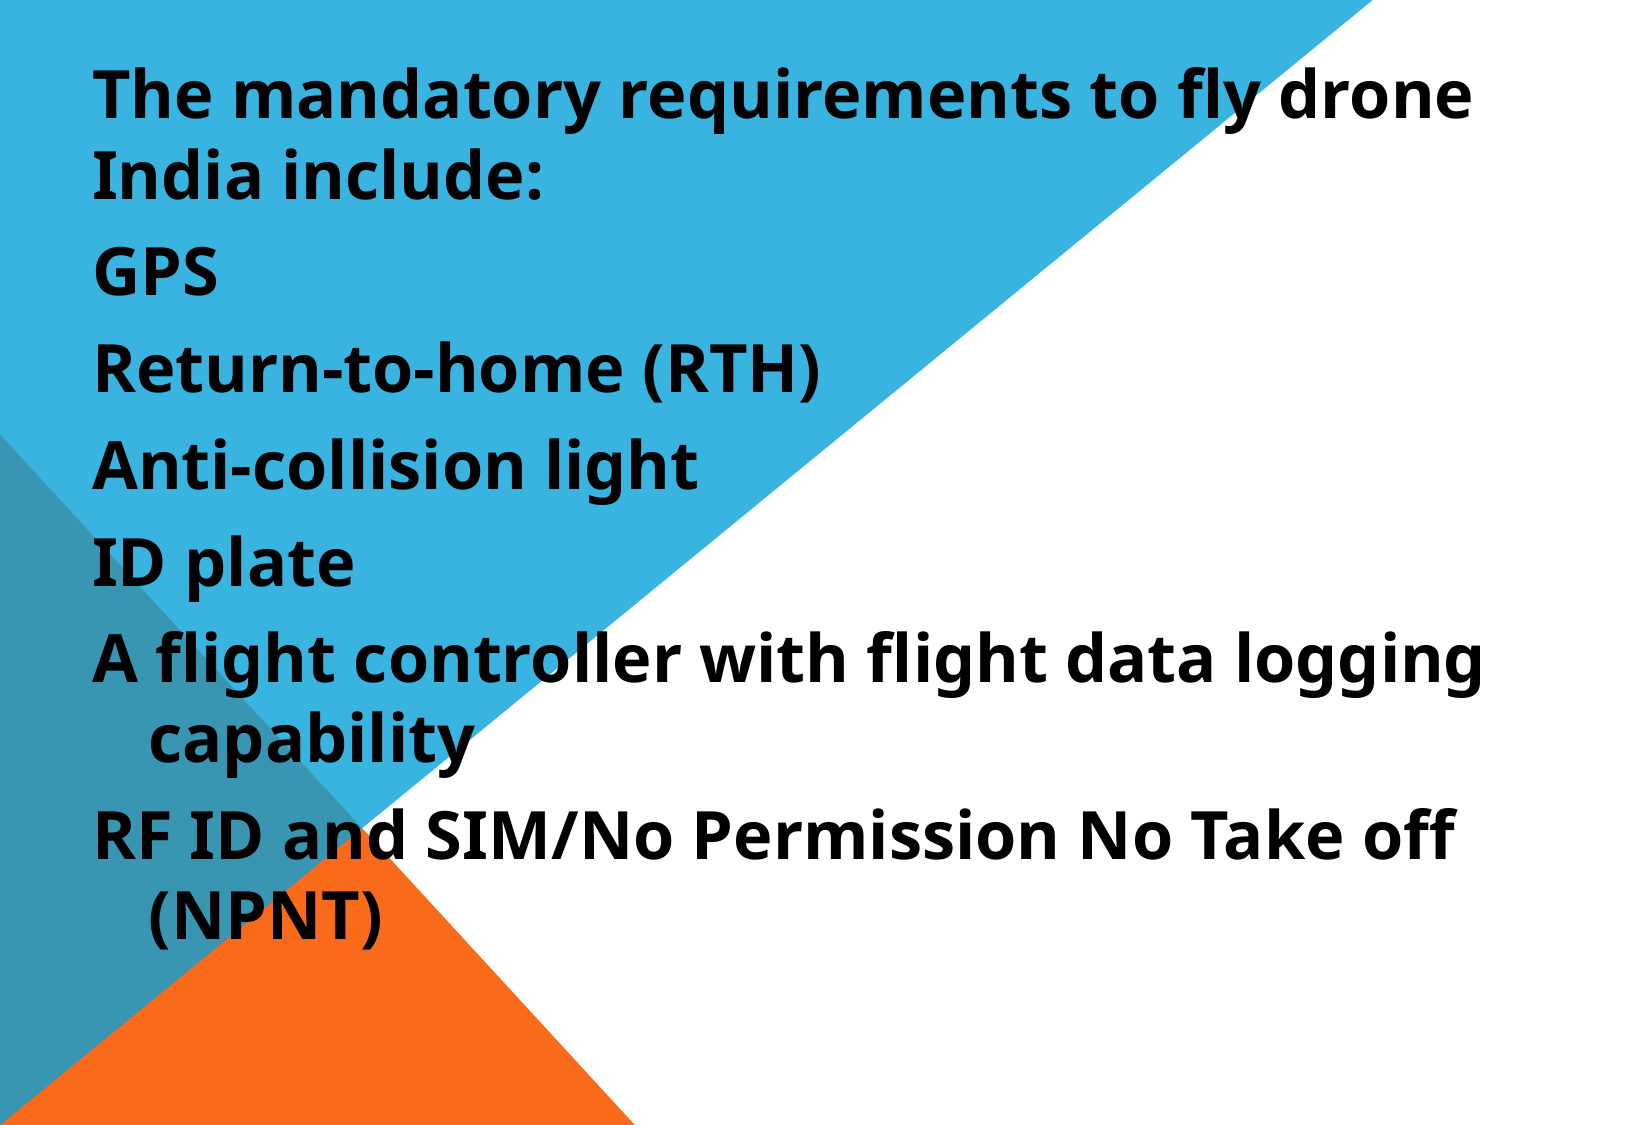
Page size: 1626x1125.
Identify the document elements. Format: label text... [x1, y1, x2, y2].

list The mandatory requirements to fly drone India include: GPS Return-to-home (RTH) Anti-collision light ID plate A flight controller with flight data logging capability RF ID and SIM/No Permission No Take off (NPNT) [77, 44, 1544, 1005]
